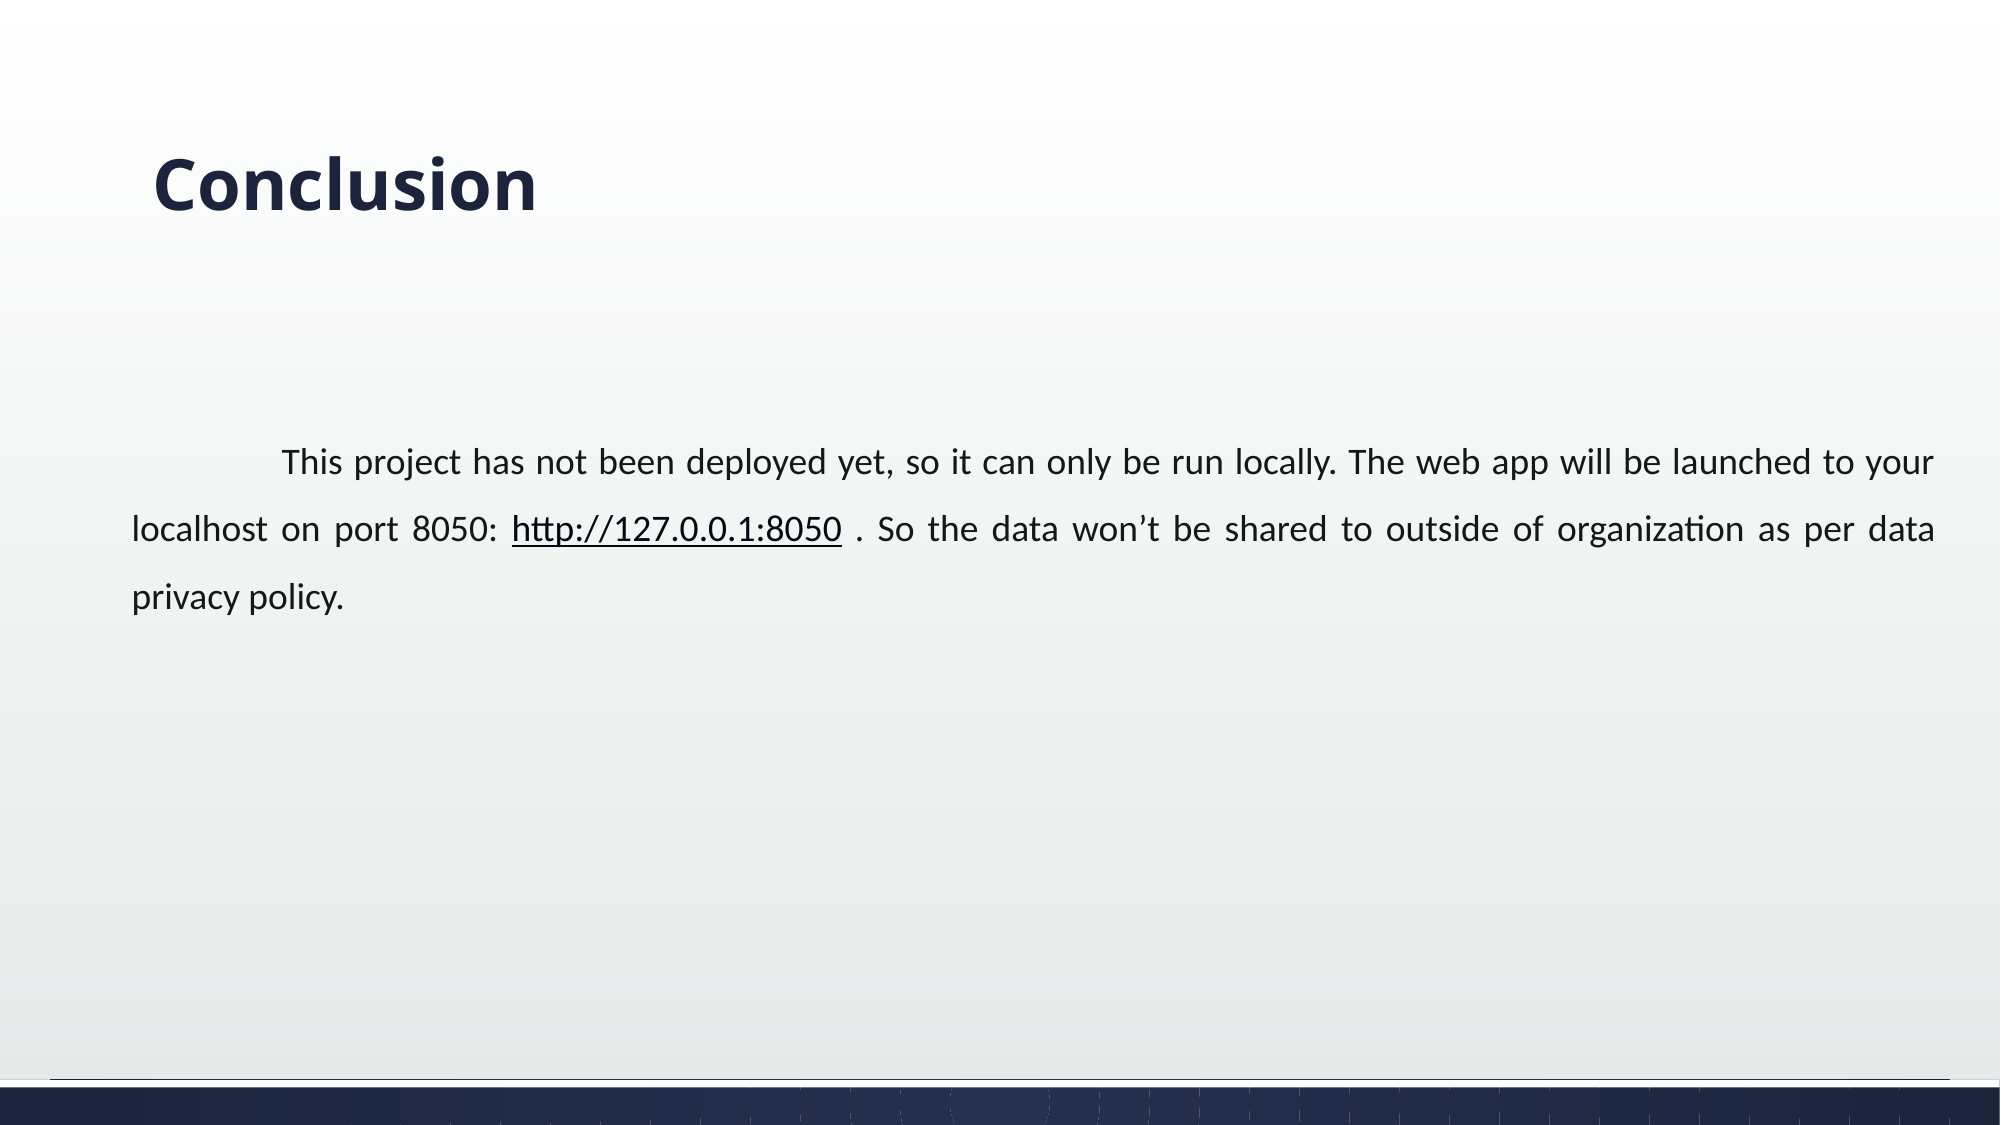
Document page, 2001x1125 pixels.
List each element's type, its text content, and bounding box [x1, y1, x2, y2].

list This project has not been deployed yet, so it can only be run locally. The web app will be launched to your localhost on port 8050: http://127.0.0.1:8050 . So the data won’t be shared to outside of organization as per data privacy policy. [109, 314, 1952, 681]
title Conclusion [137, 113, 1698, 234]
